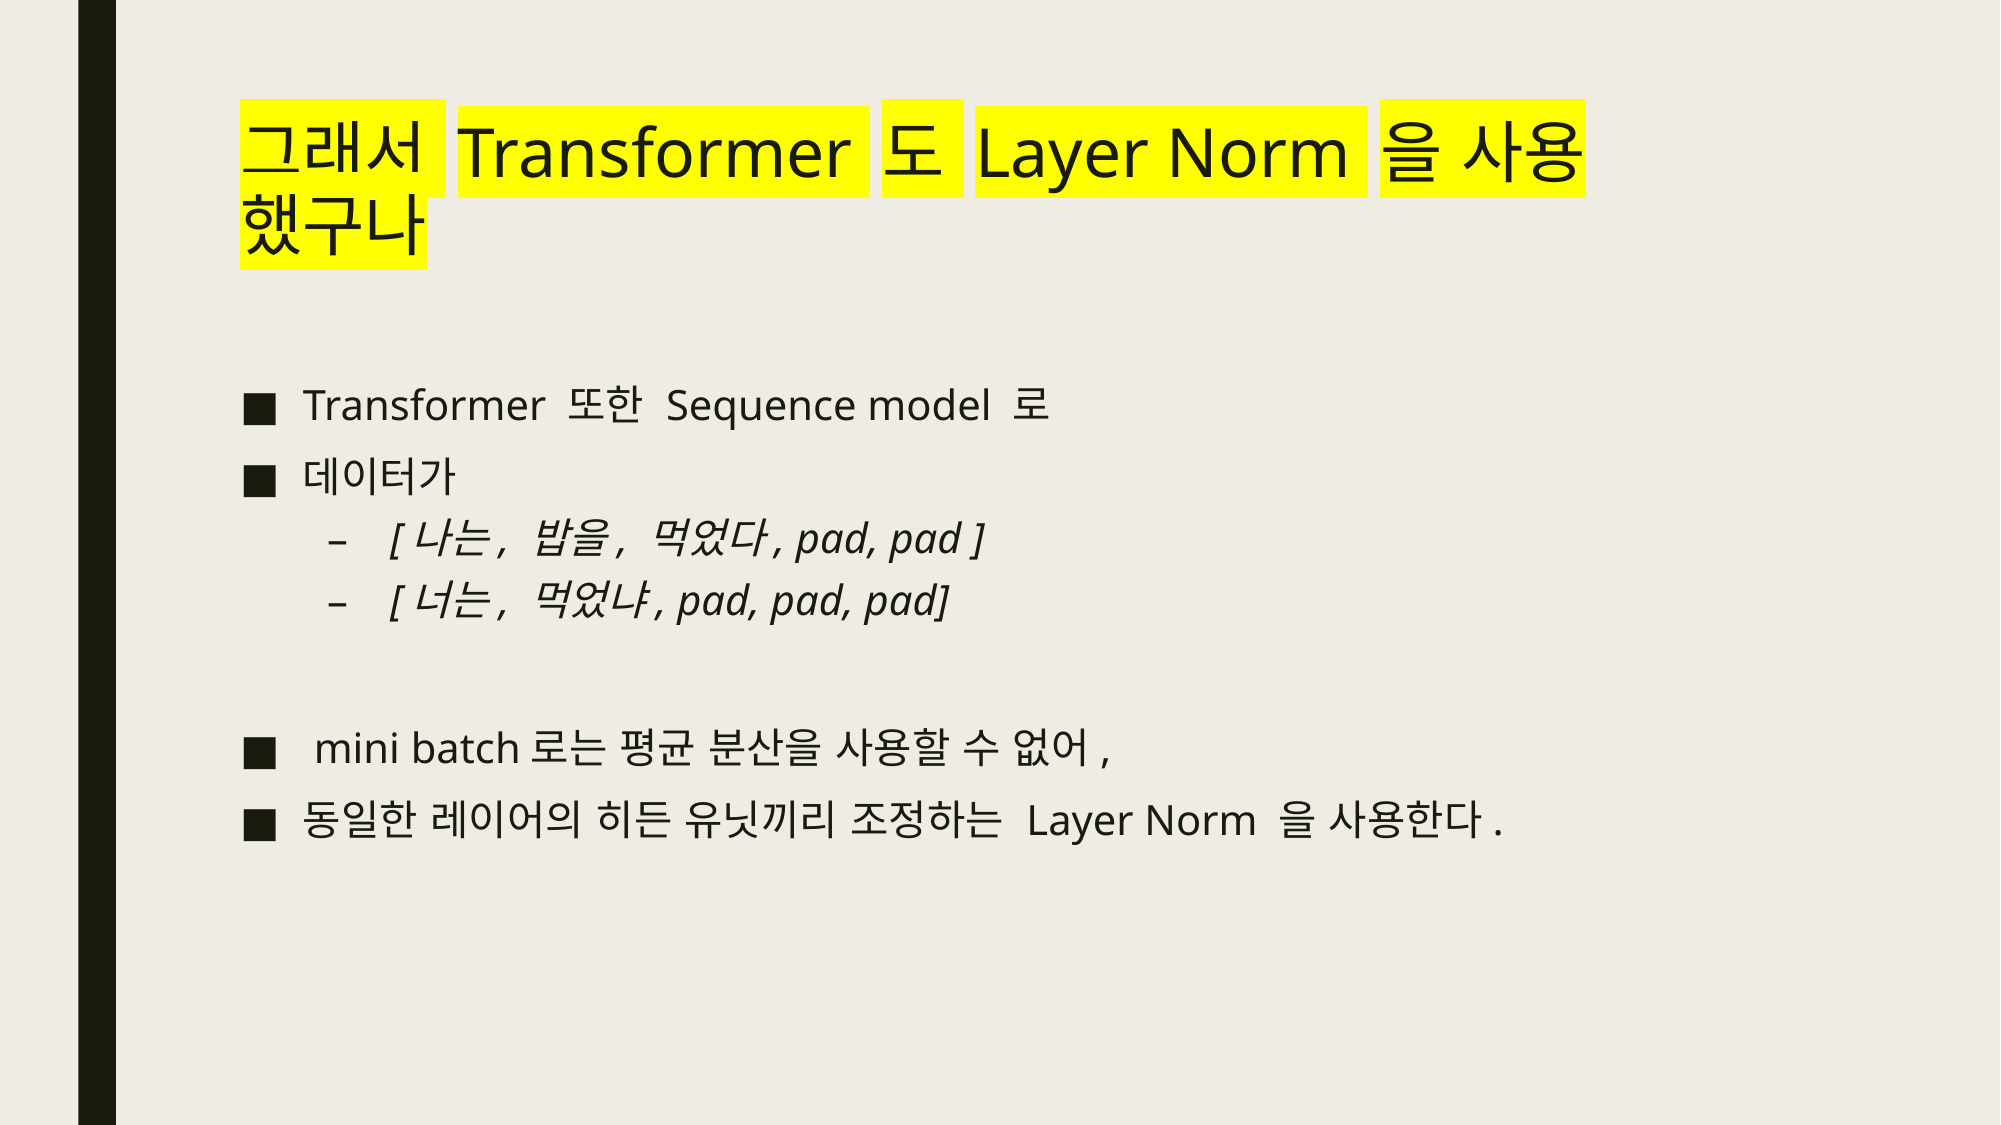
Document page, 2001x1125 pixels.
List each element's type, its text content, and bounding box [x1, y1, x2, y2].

list Transformer 또한 Sequence model 로 데이터가 [나는, 밥을, 먹었다, pad, pad ] [너는, 먹었냐, pad, pad, pad] mini batch로는 평균 분산을 사용할 수 없어, 동일한 레이어의 히든 유닛끼리 조정하는 Layer Norm 을 사용한다. [225, 375, 1800, 963]
title 그래서 Transformer 도 Layer Norm 을 사용 했구나 [225, 112, 1800, 357]
